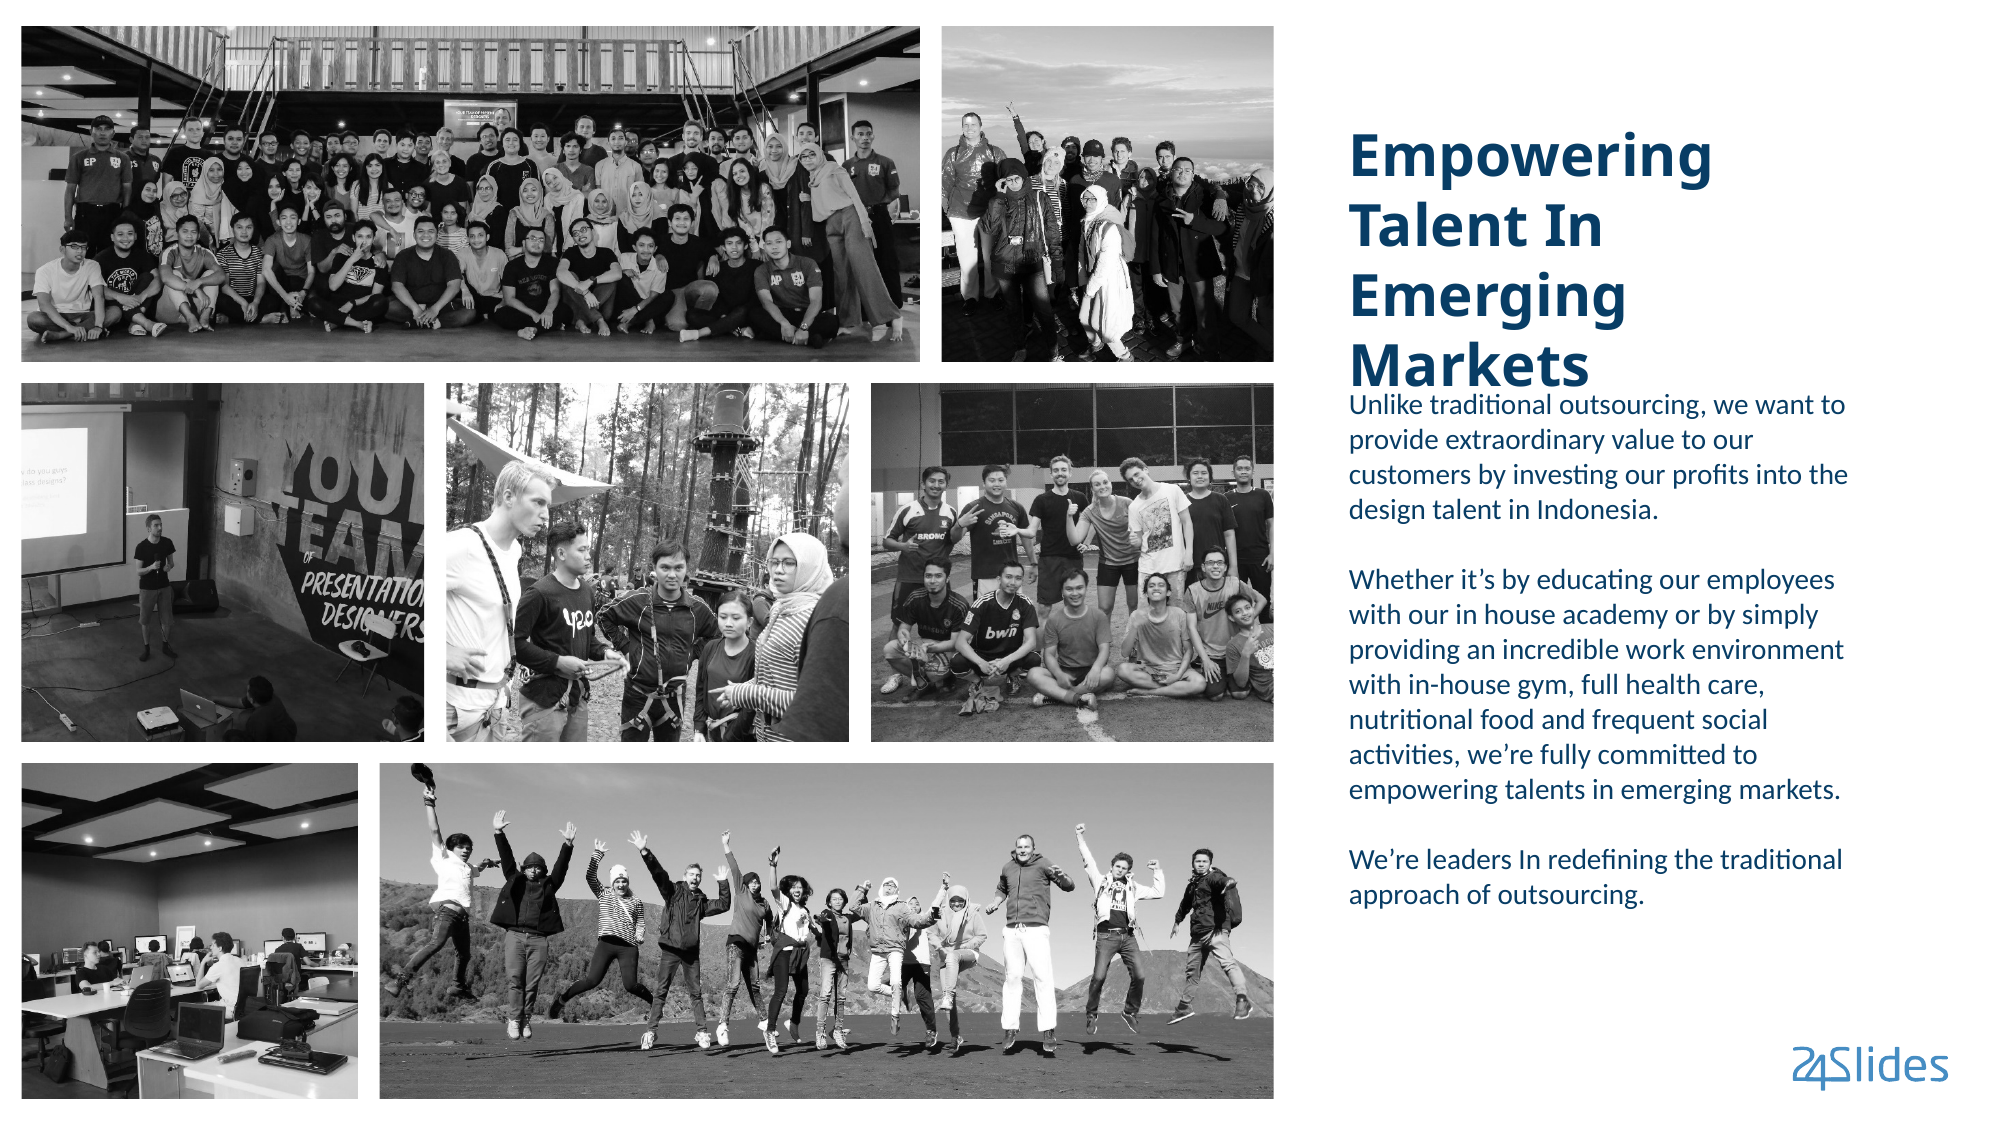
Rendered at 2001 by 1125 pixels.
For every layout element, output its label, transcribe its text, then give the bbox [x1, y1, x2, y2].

picture [21, 383, 424, 742]
picture [21, 763, 358, 1099]
picture [941, 26, 1274, 362]
picture [871, 383, 1274, 742]
picture [21, 26, 920, 362]
text_box Empowering Talent In Emerging Markets [1349, 118, 1869, 385]
picture [379, 763, 1274, 1099]
picture [446, 383, 849, 742]
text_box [1792, 1046, 1949, 1091]
text_box Unlike traditional outsourcing, we want to provide extraordinary value to our customers by investing our profits into the design talent in Indonesia. Whether it’s by educating our employees with our in house academy or by simply providing an incredible work environment with in-house gym, full health care, nutritional food and frequent social activities, we’re fully committed to empowering talents in emerging markets. We’re leaders In redefining the traditional approach of outsourcing. [1349, 385, 1869, 911]
